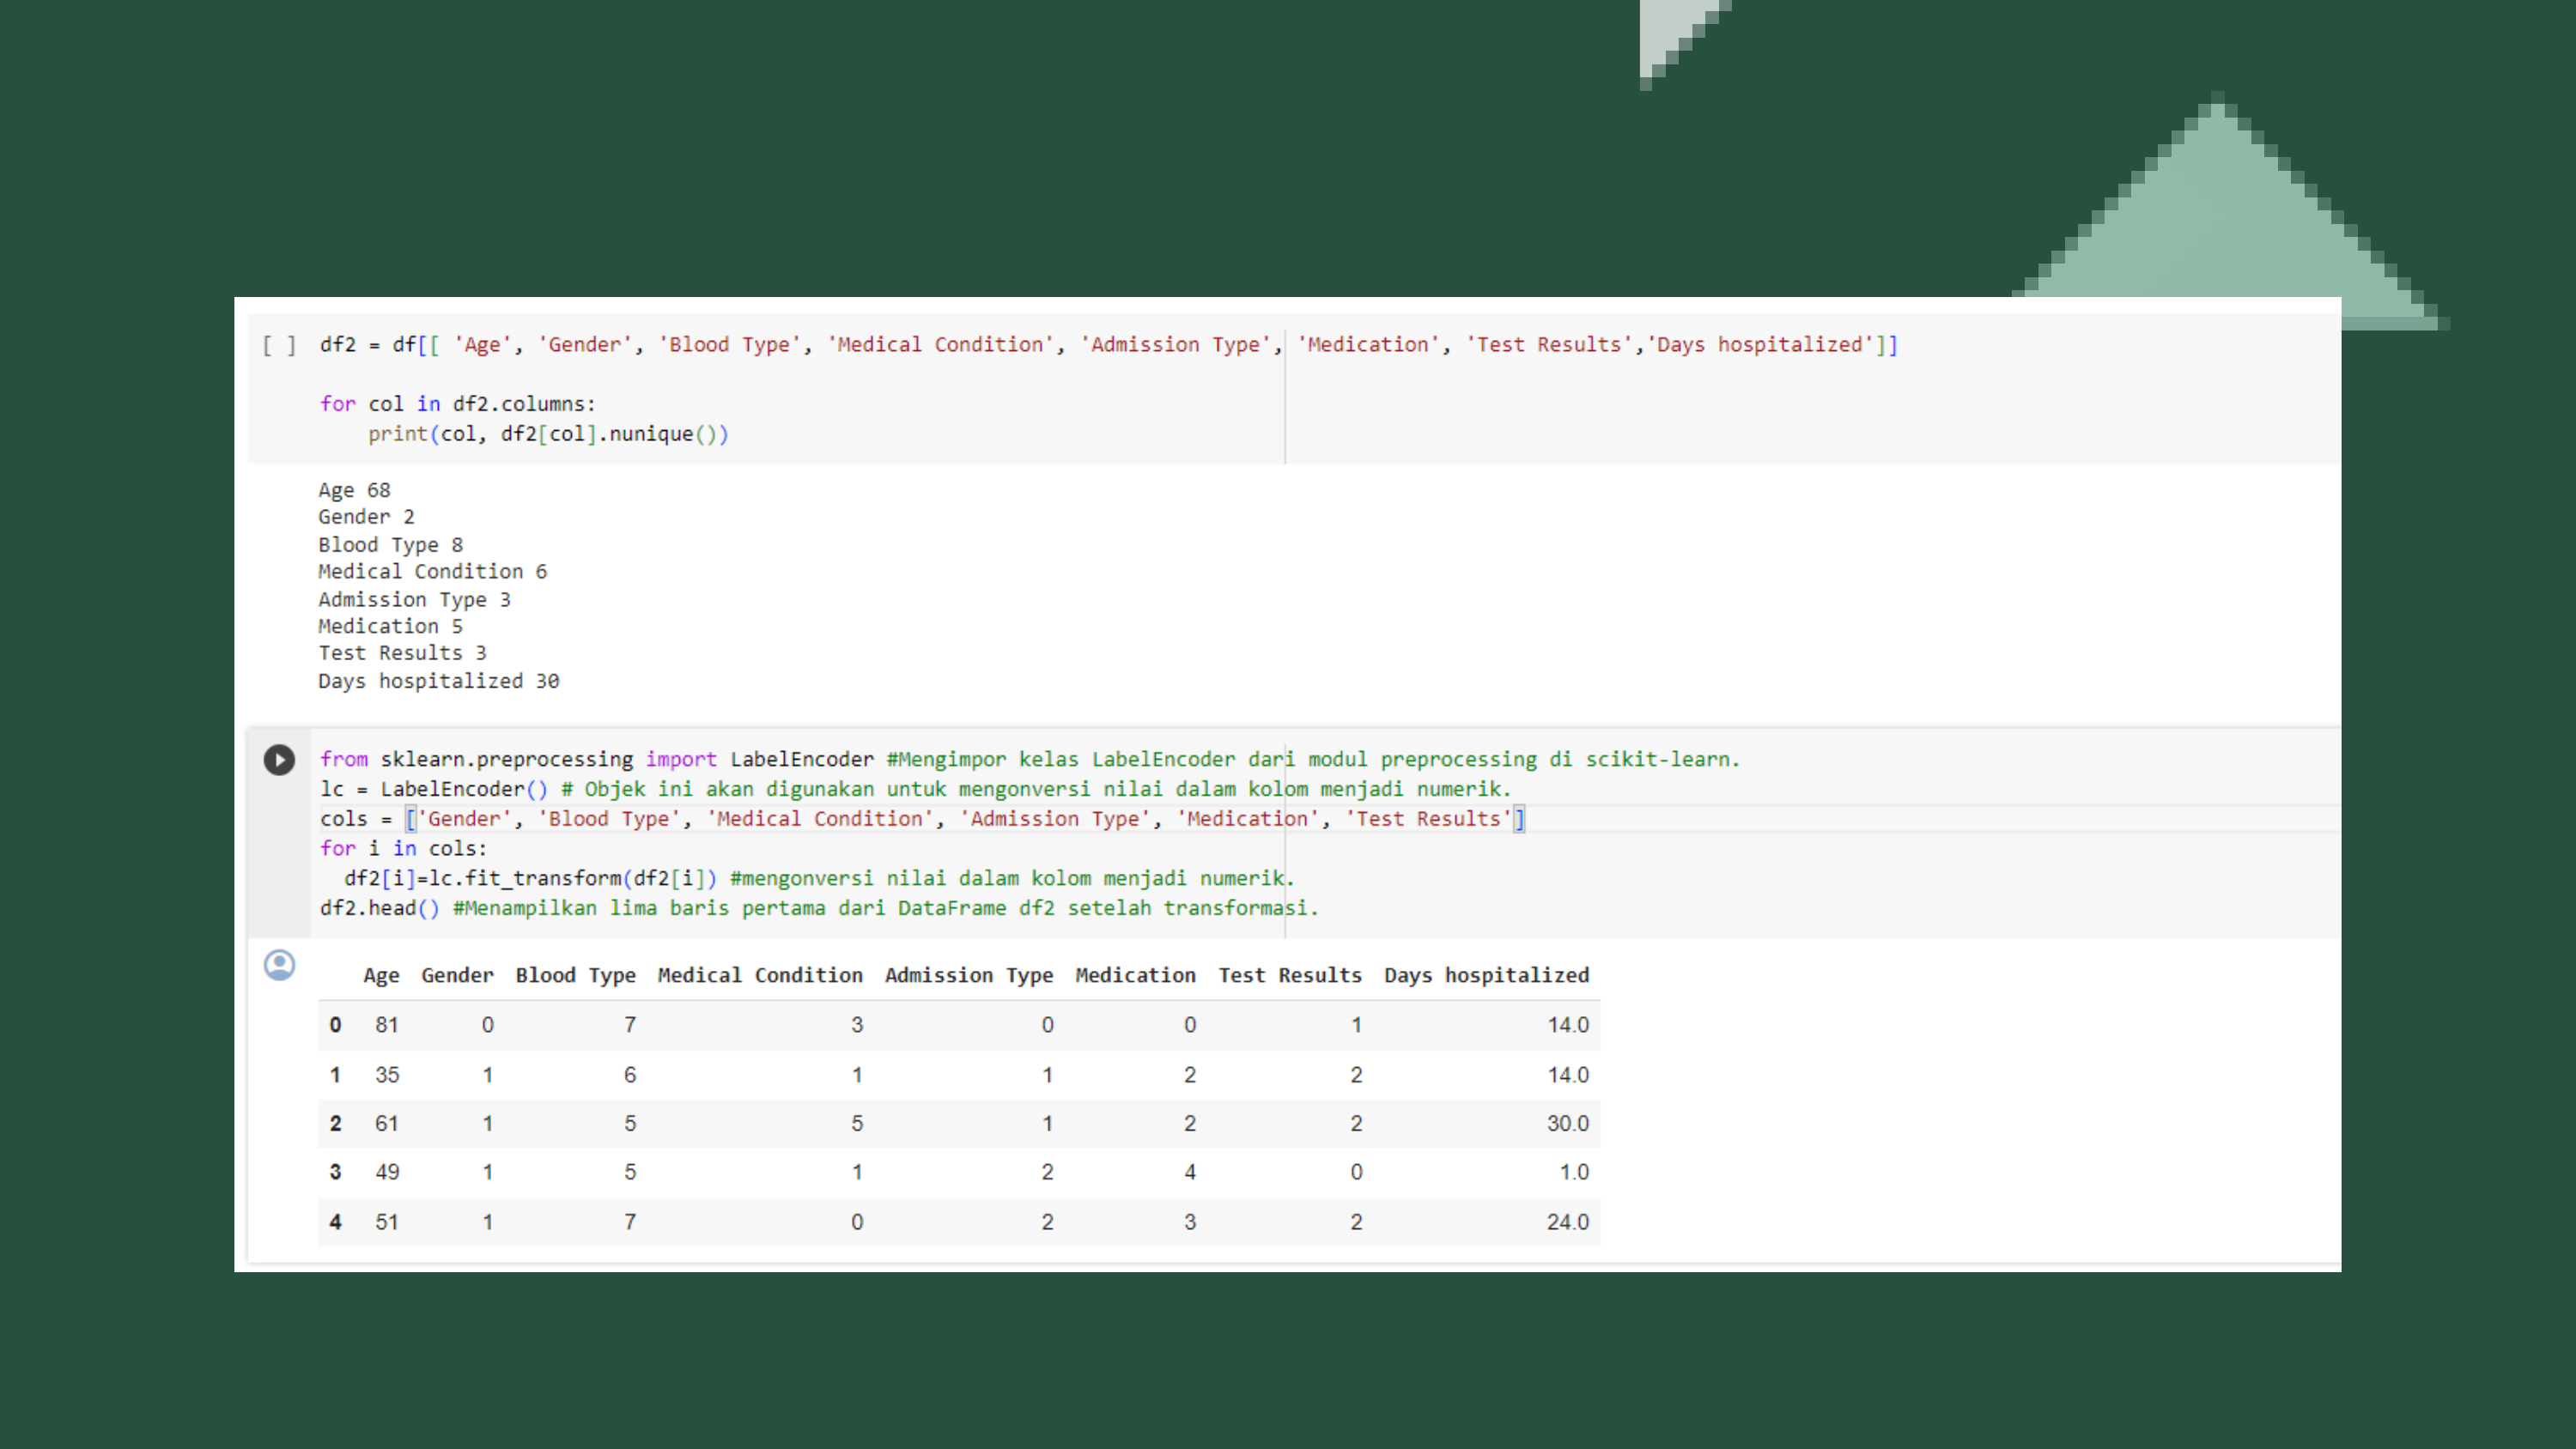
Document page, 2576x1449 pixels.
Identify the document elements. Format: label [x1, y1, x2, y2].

text_box [234, 297, 2342, 1273]
text_box [1639, 0, 2576, 330]
